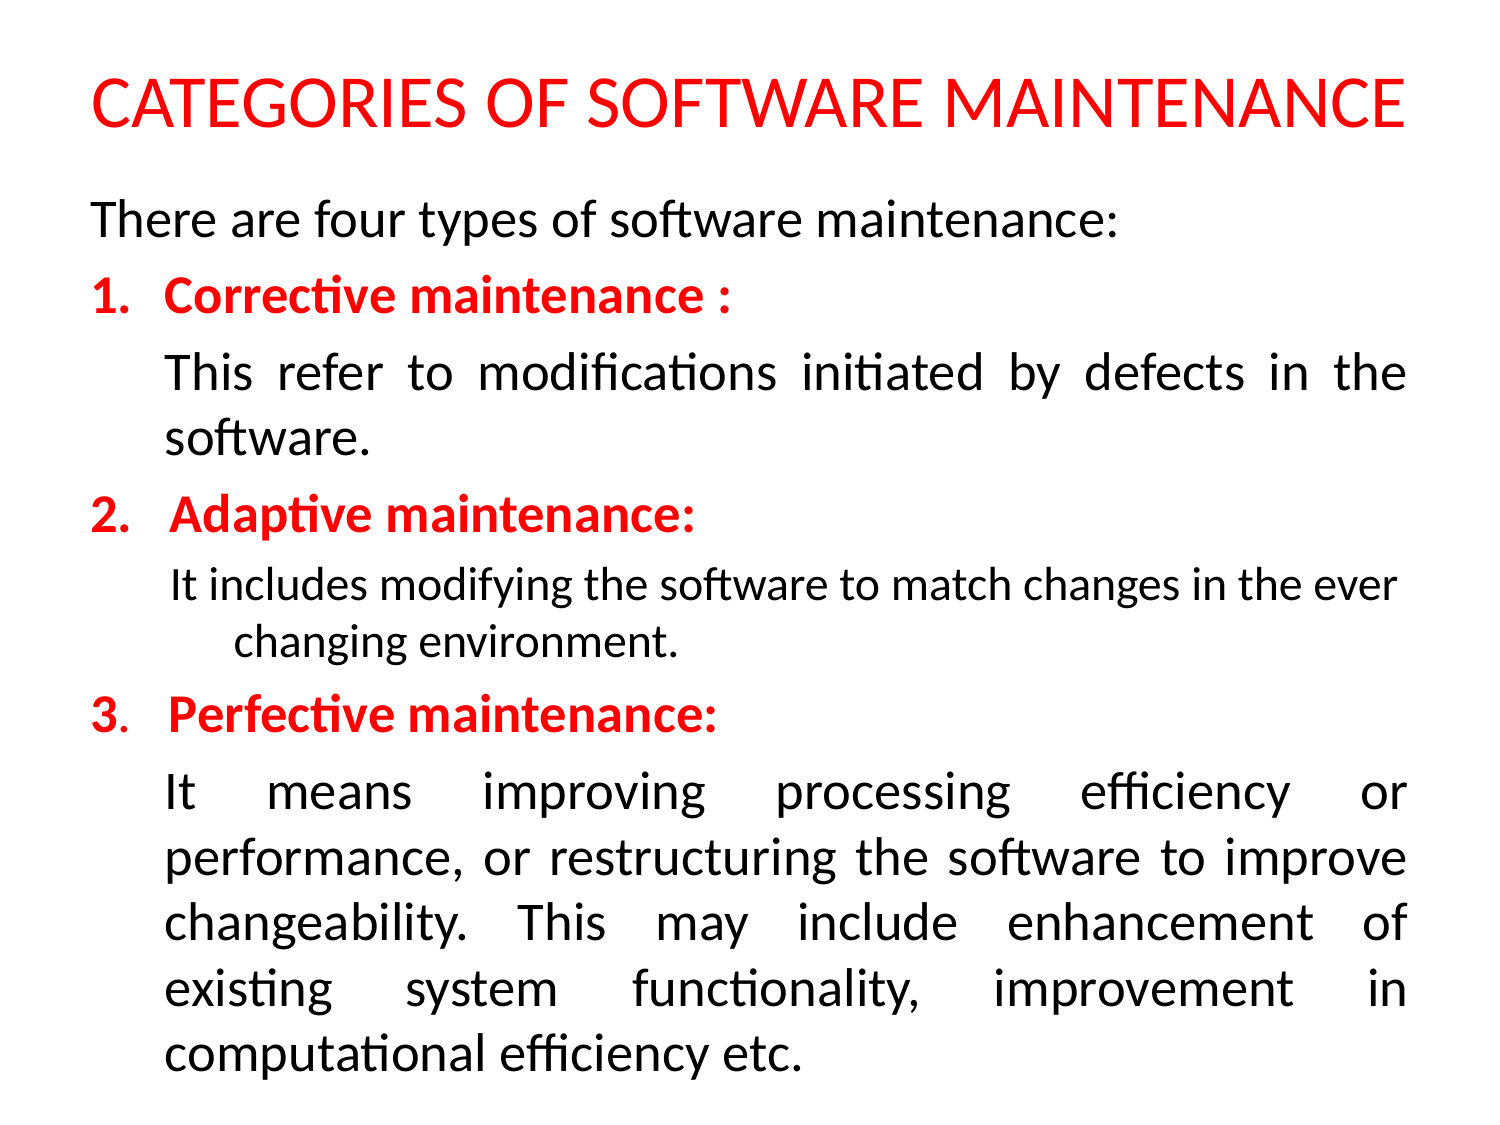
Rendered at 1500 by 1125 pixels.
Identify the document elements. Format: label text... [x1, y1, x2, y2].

list There are four types of software maintenance: Corrective maintenance : This refer to modifications initiated by defects in the software. 2. Adaptive maintenance: It includes modifying the software to match changes in the ever changing environment. 3. Perfective maintenance: It means improving processing efficiency or performance, or restructuring the software to improve changeability. This may include enhancement of existing system functionality, improvement in computational efficiency etc. [75, 174, 1425, 1100]
title CATEGORIES OF SOFTWARE MAINTENANCE [75, 45, 1425, 150]
